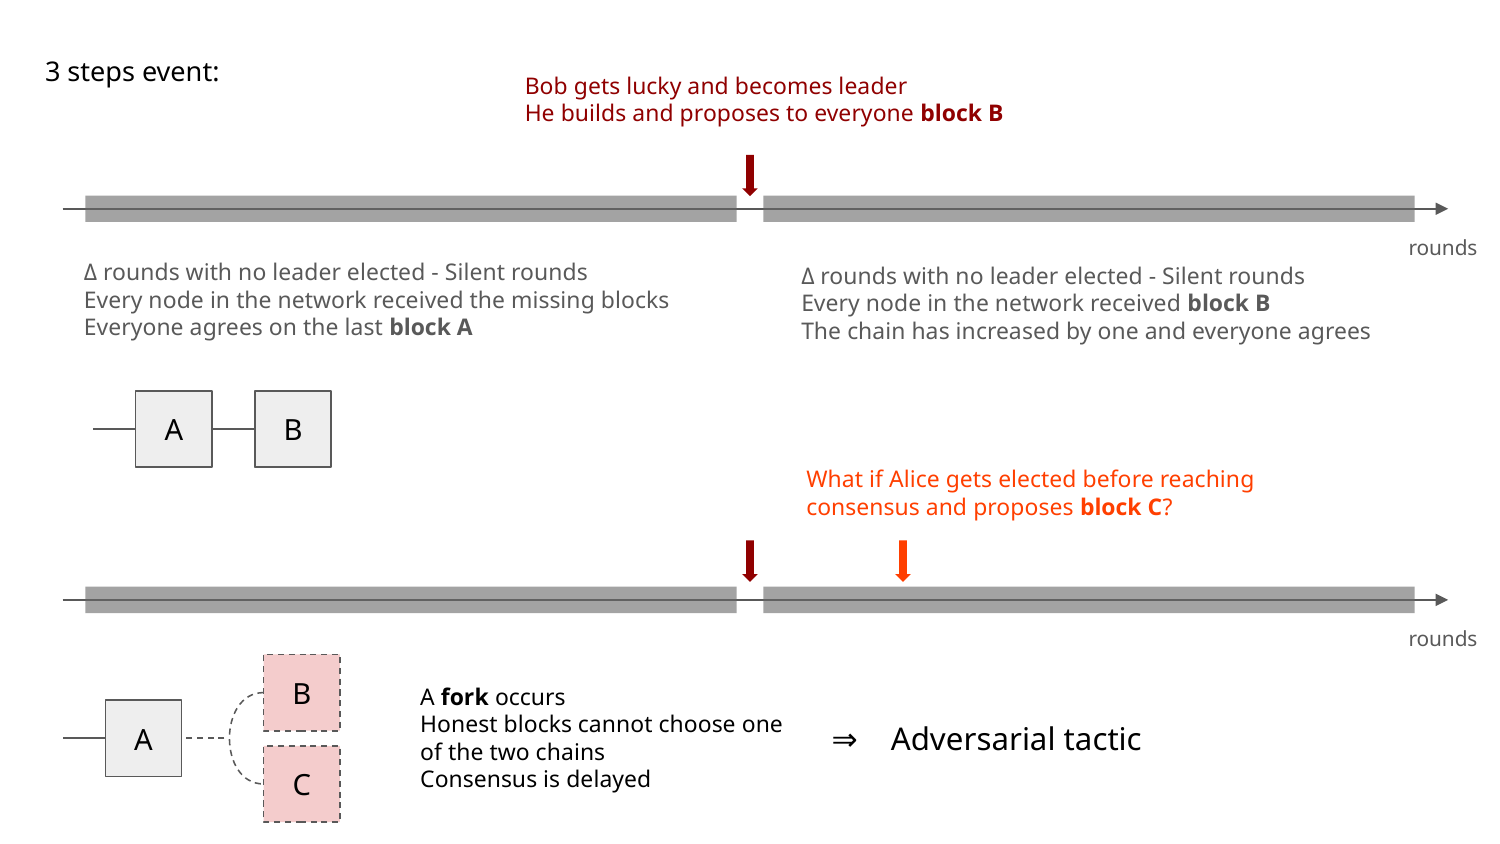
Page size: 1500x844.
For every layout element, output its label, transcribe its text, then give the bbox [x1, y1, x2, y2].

text_box ⇒ Adversarial tactic [816, 704, 1256, 772]
text_box [85, 586, 737, 599]
text_box Δ rounds with no leader elected - Silent rounds Every node in the network received block B The chain has increased by one and everyone agrees [786, 246, 1460, 359]
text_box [62, 699, 182, 777]
text_box [742, 540, 758, 582]
text_box Δ rounds with no leader elected - Silent rounds Every node in the network received the missing blocks Everyone agrees on the last block A [69, 242, 743, 356]
text_box [742, 154, 758, 197]
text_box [211, 390, 332, 468]
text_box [92, 390, 208, 468]
text_box 3 steps event: [29, 38, 287, 102]
text_box A fork occurs Honest blocks cannot choose one of the two chains Consensus is delayed [405, 667, 812, 808]
text_box Bob gets lucky and becomes leader He builds and proposes to everyone block B [509, 56, 1183, 142]
text_box B [263, 654, 340, 731]
text_box [895, 540, 911, 582]
text_box rounds [1393, 613, 1500, 664]
text_box C [263, 745, 340, 823]
text_box [85, 195, 737, 207]
text_box [763, 609, 1415, 614]
text_box rounds [1393, 222, 1500, 273]
text_box What if Alice gets elected before reaching consensus and proposes block C? [791, 449, 1333, 535]
text_box [763, 586, 1415, 599]
text_box [763, 195, 1415, 207]
text_box [763, 216, 1415, 222]
text_box [85, 609, 737, 614]
text_box [85, 216, 737, 222]
